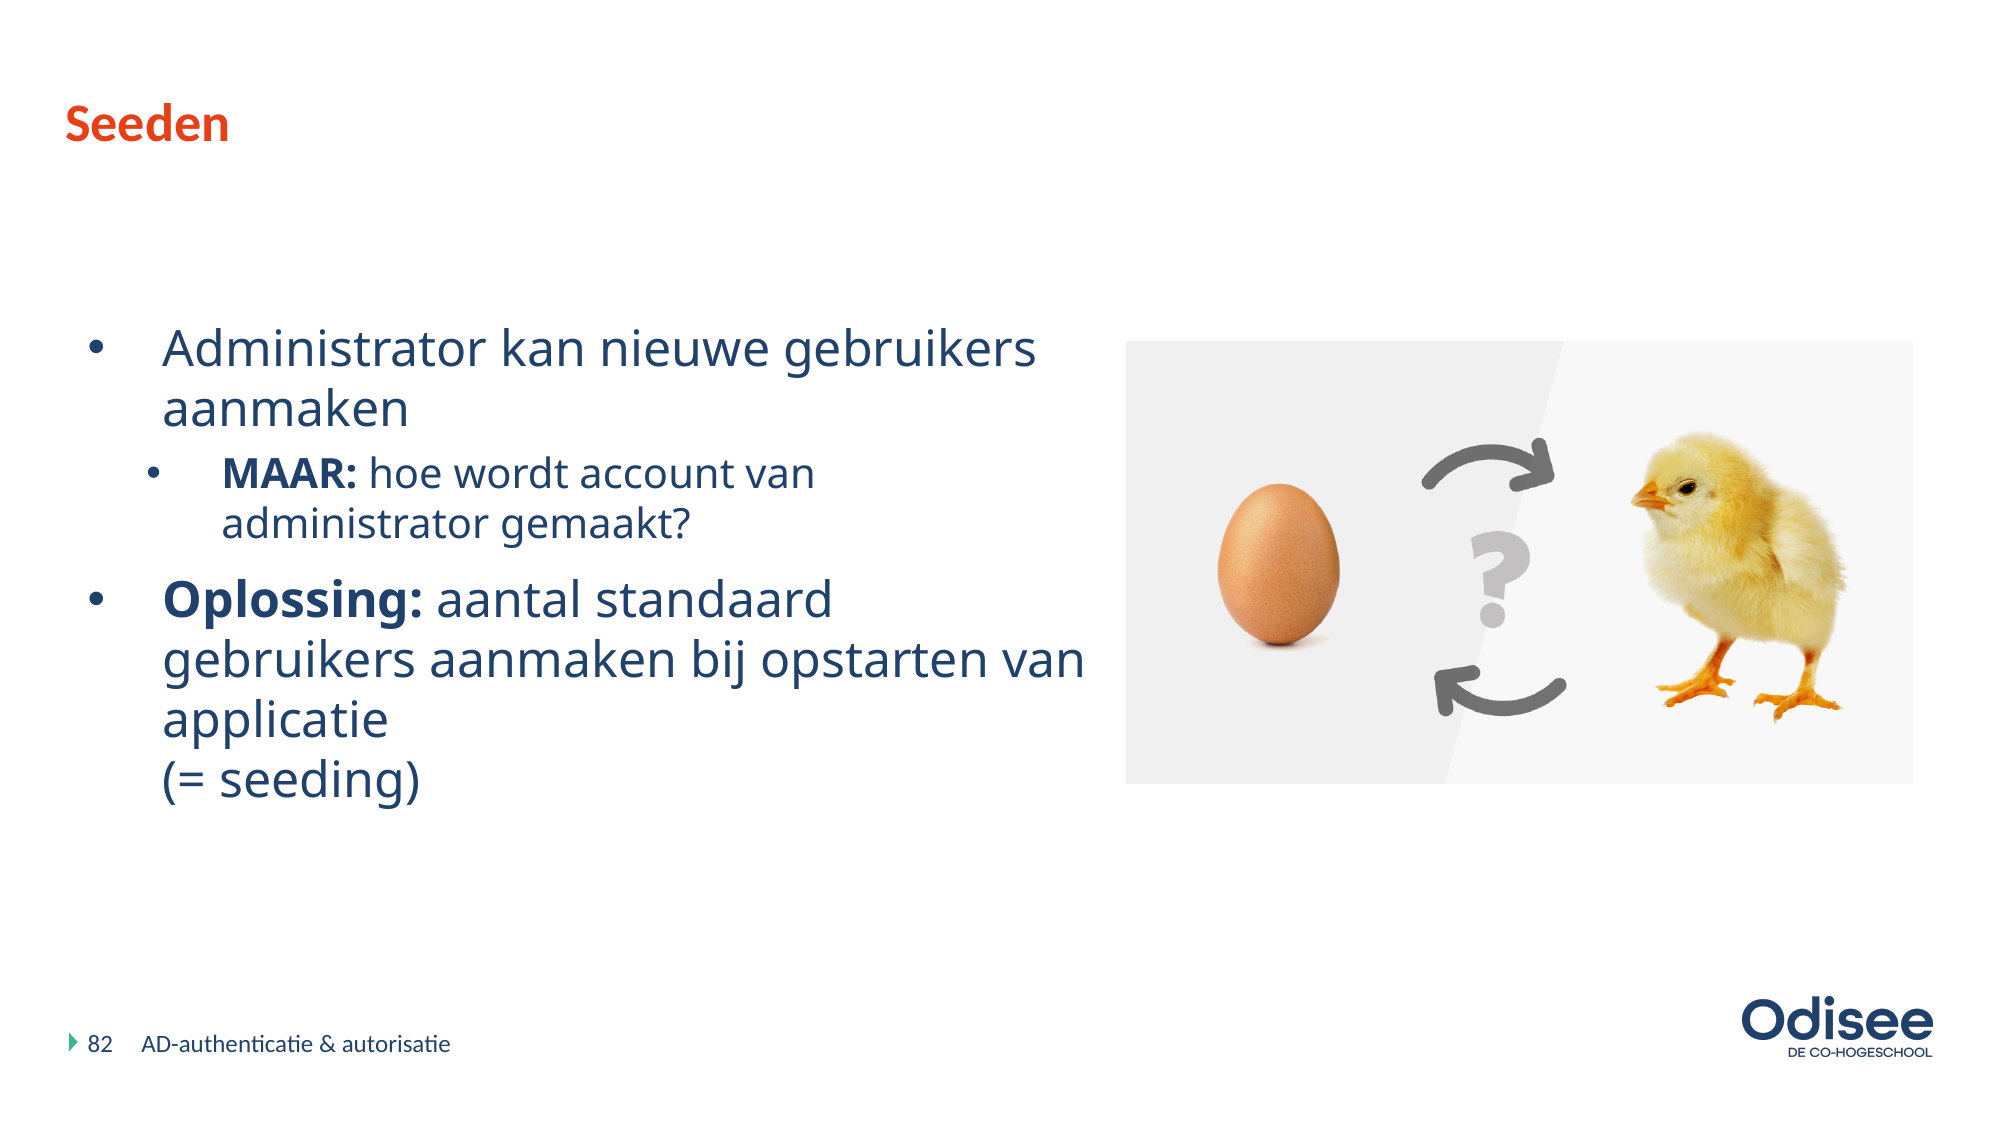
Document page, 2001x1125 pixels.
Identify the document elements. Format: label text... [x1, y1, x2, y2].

picture [1126, 341, 1913, 784]
slide_number 82 [87, 1027, 135, 1088]
title Seeden [64, 100, 1790, 213]
footer AD-authenticatie & autorisatie [141, 1027, 817, 1088]
picture [1742, 996, 1933, 1057]
list Administrator kan nieuwe gebruikers aanmaken MAAR: hoe wordt account van administrator gemaakt? Oplossing: aantal standaard gebruikers aanmaken bij opstarten van applicatie (= seeding) [87, 316, 1089, 824]
